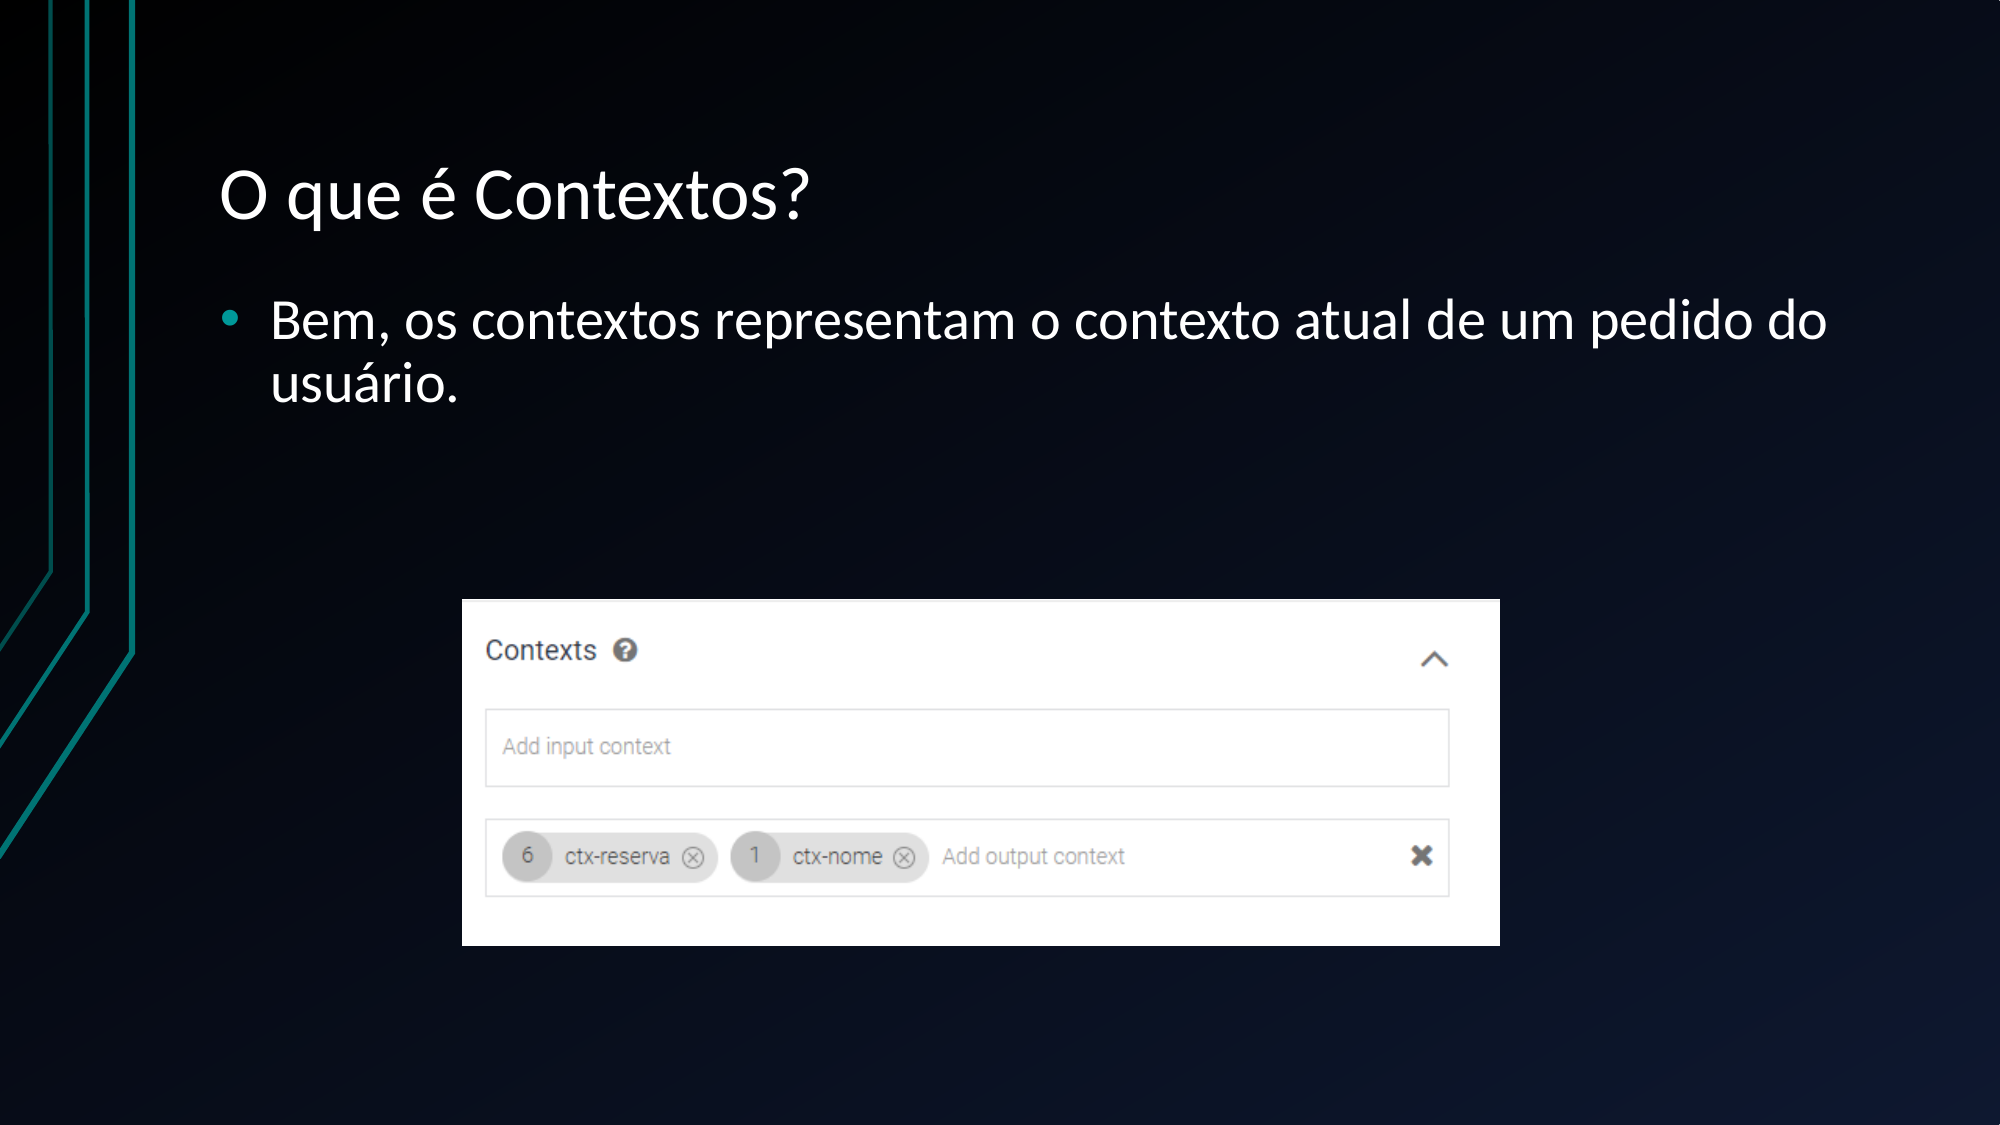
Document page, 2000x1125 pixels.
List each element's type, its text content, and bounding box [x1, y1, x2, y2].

list Bem, os contextos representam o contexto atual de um pedido do usuário. [199, 279, 1900, 1012]
title O que é Contextos? [199, 45, 1900, 246]
picture [461, 599, 1501, 946]
